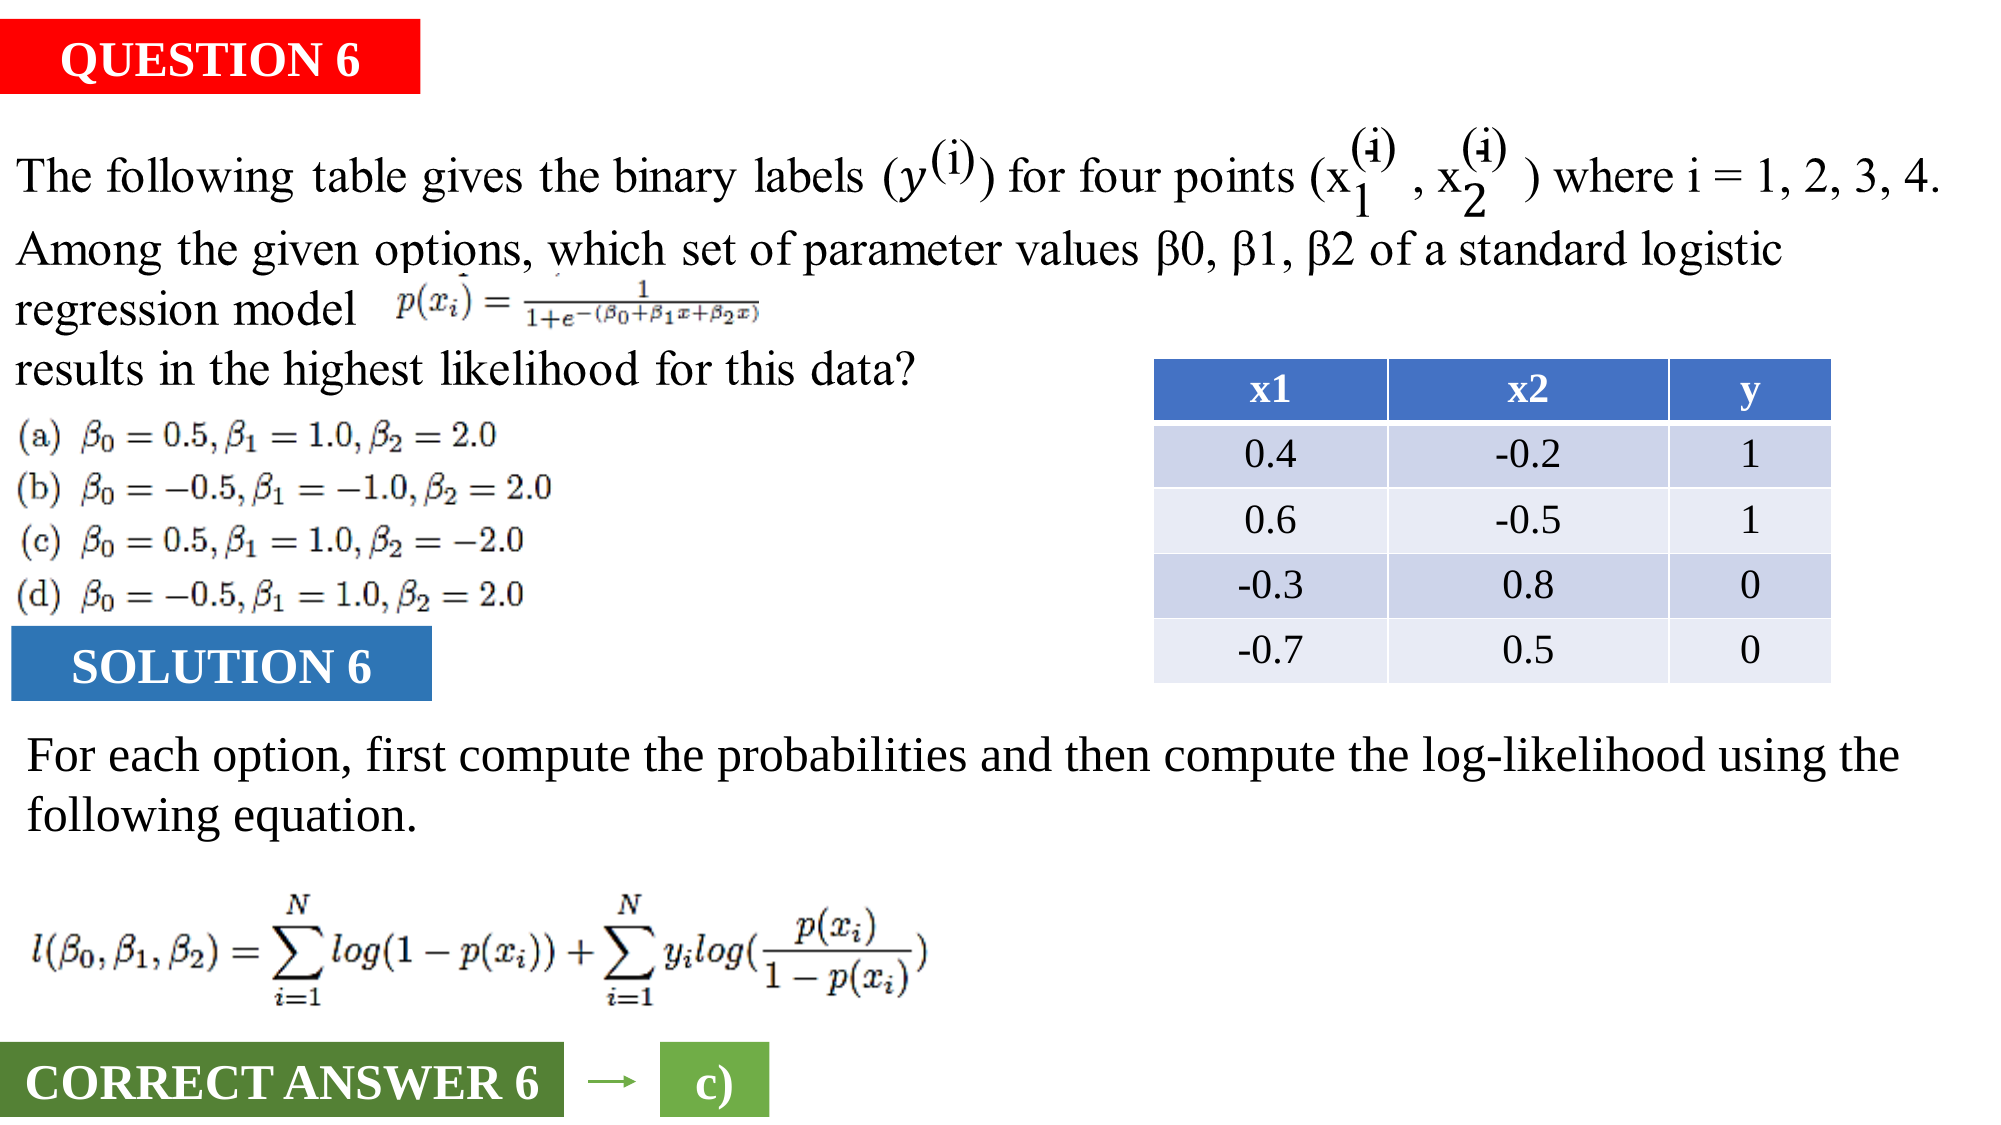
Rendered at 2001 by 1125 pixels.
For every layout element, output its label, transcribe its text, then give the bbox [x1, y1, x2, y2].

text_box SOLUTION 6 [11, 636, 432, 701]
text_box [11, 713, 1944, 1012]
table_cell -0.7 [1154, 636, 1387, 683]
table_cell 0 [1670, 636, 1831, 683]
text_box CORRECT ANSWER 6 [0, 1041, 564, 1117]
text_box QUESTION 6 [0, 18, 421, 94]
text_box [0, 112, 2000, 625]
table_cell 0.5 [1389, 636, 1668, 683]
text_box c) [660, 1041, 770, 1117]
